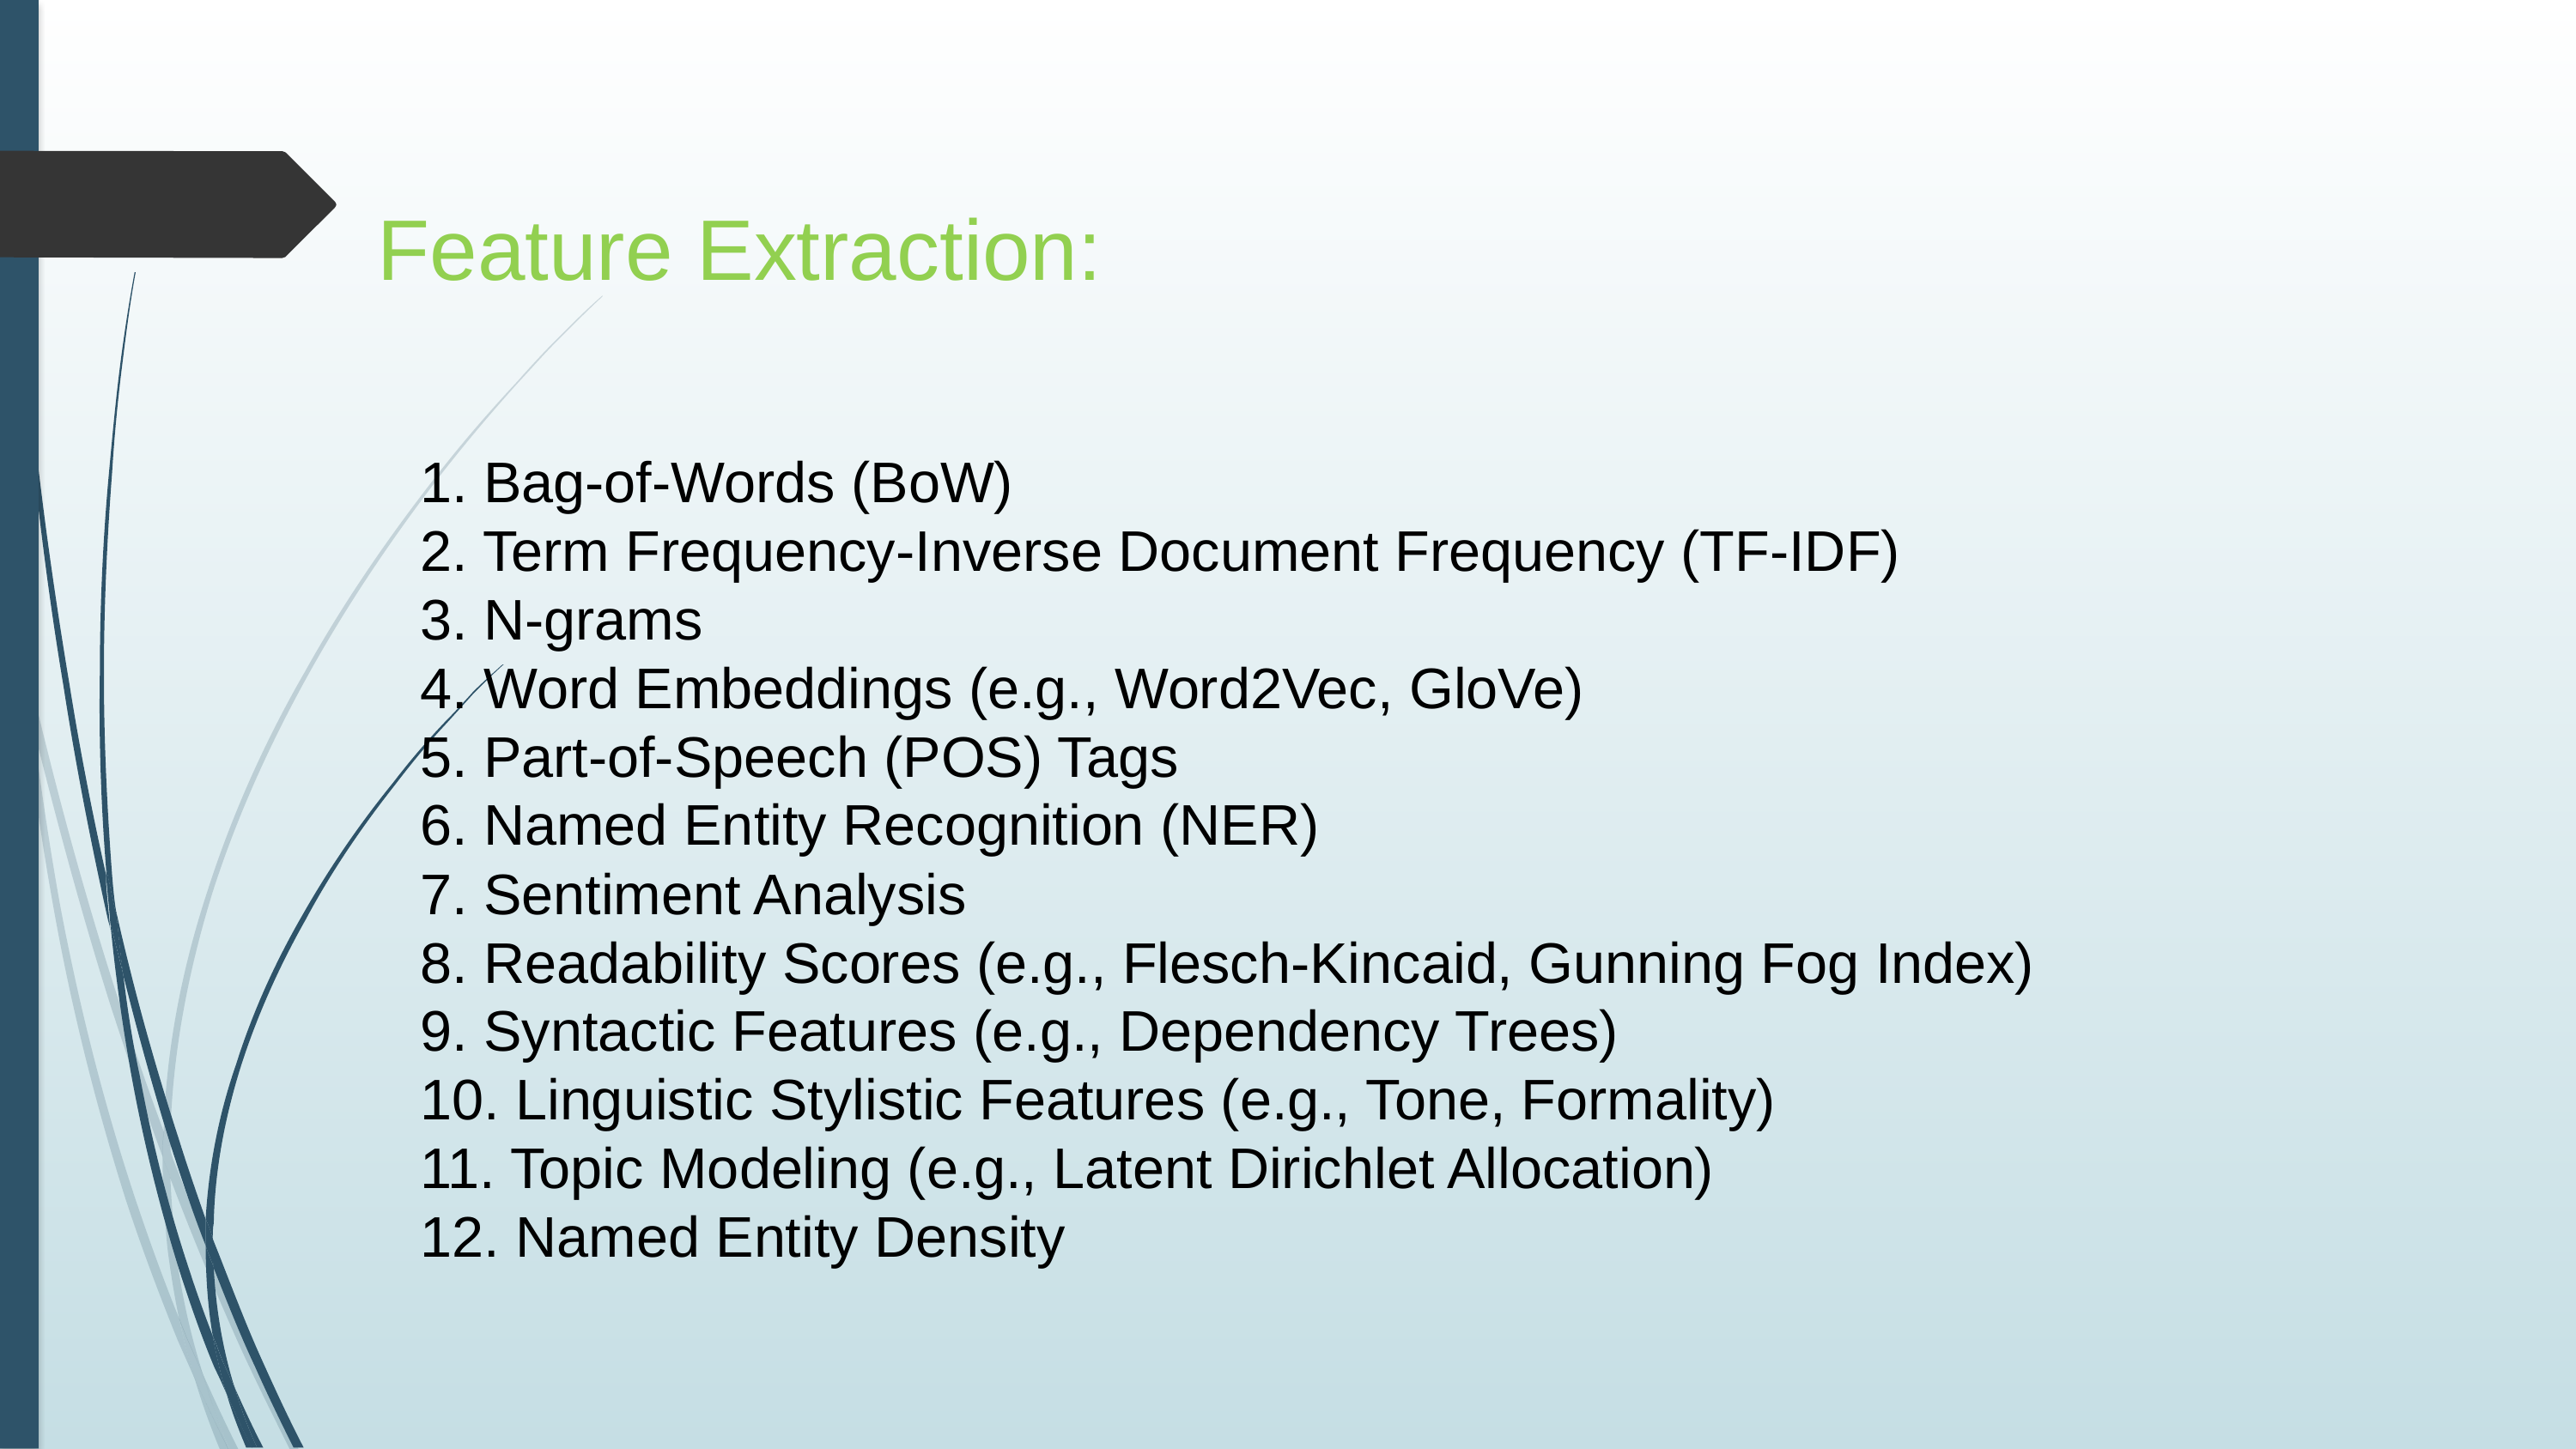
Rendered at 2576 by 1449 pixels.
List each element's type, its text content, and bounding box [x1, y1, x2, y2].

text_box Feature Extraction: [364, 187, 1653, 304]
text_box 1. Bag-of-Words (BoW) 2. Term Frequency-Inverse Document Frequency (TF-IDF) 3. N-grams 4. Word Embeddings (e.g., Word2Vec, GloVe) 5. Part-of-Speech (POS) Tags 6. Named Entity Recognition (NER) 7. Sentiment Analysis 8. Readability Scores (e.g., Flesch-Kincaid, Gunning Fog Index) 9. Syntactic Features (e.g., Dependency Trees) 10. Linguistic Stylistic Features (e.g., Tone, Formality) 11. Topic Modeling (e.g., Latent Dirichlet Allocation) 12. Named Entity Density [407, 370, 2093, 1276]
